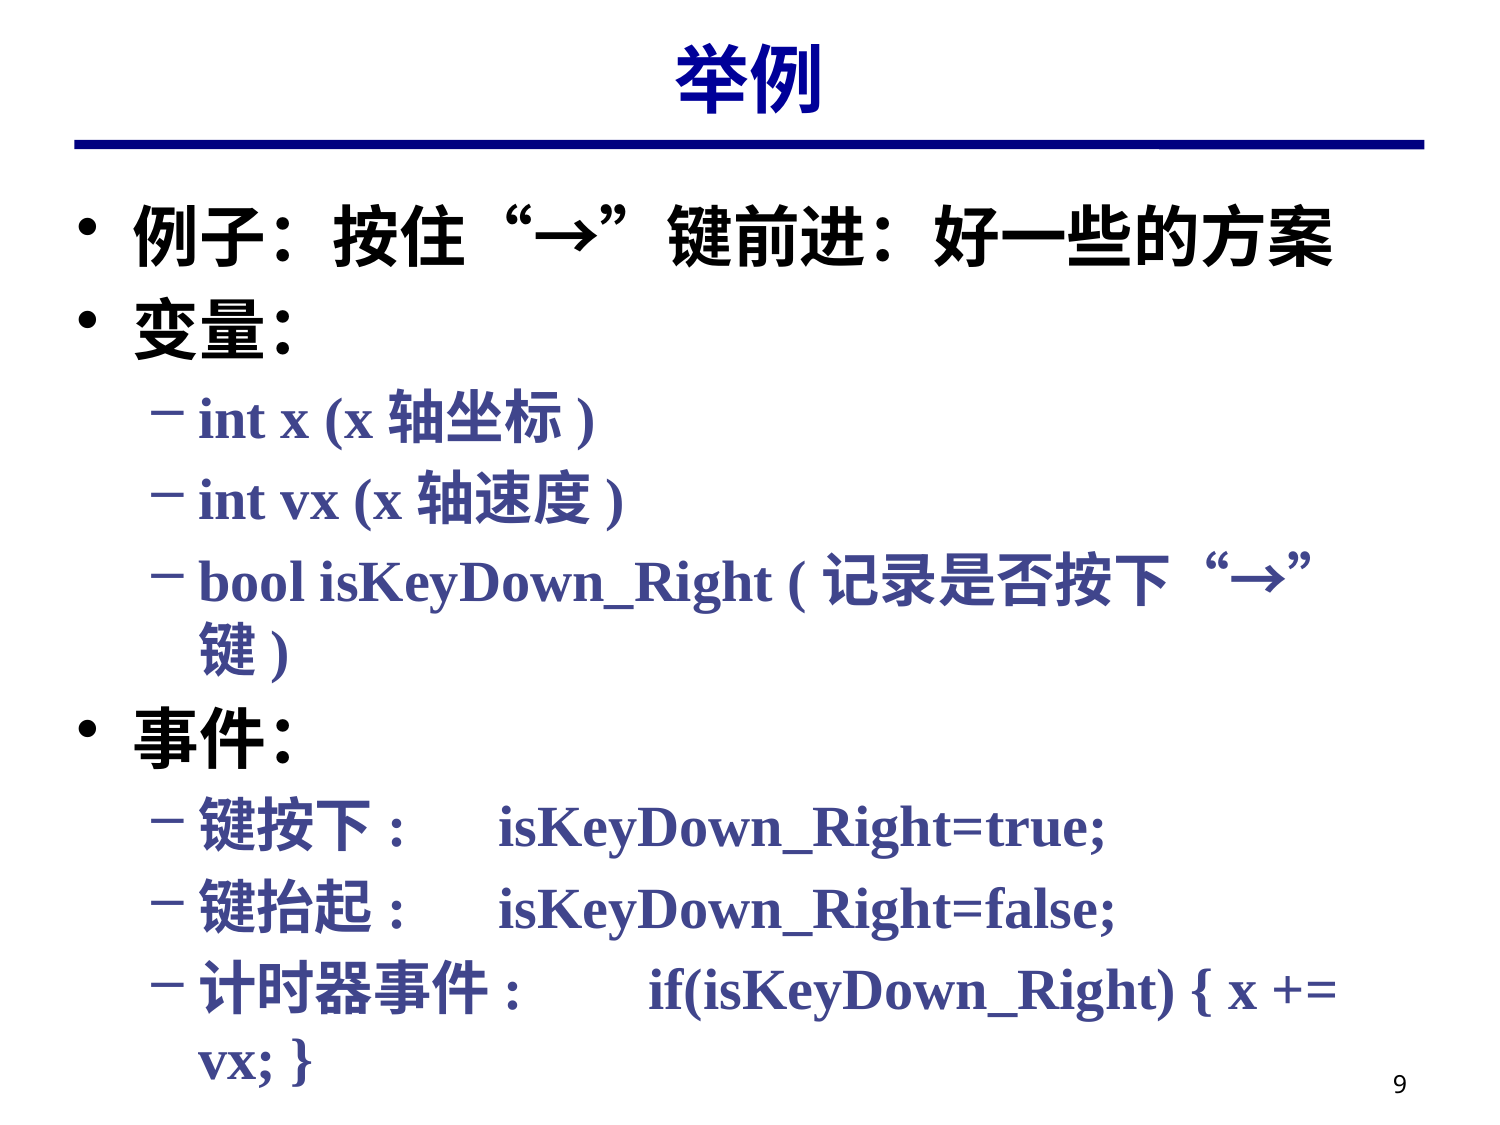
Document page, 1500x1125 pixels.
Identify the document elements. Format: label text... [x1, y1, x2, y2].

title 举例 [111, 12, 1387, 143]
list 例子：按住“→”键前进：好一些的方案 变量： int x (x轴坐标) int vx (x轴速度) bool isKeyDown_Right (记录是否按下“→”键) 事件： 键按下: isKeyDown_Right=true; 键抬起: isKeyDown_Right=false; 计时器事件: if(isKeyDown_Right) { x += vx; } [61, 187, 1438, 1021]
